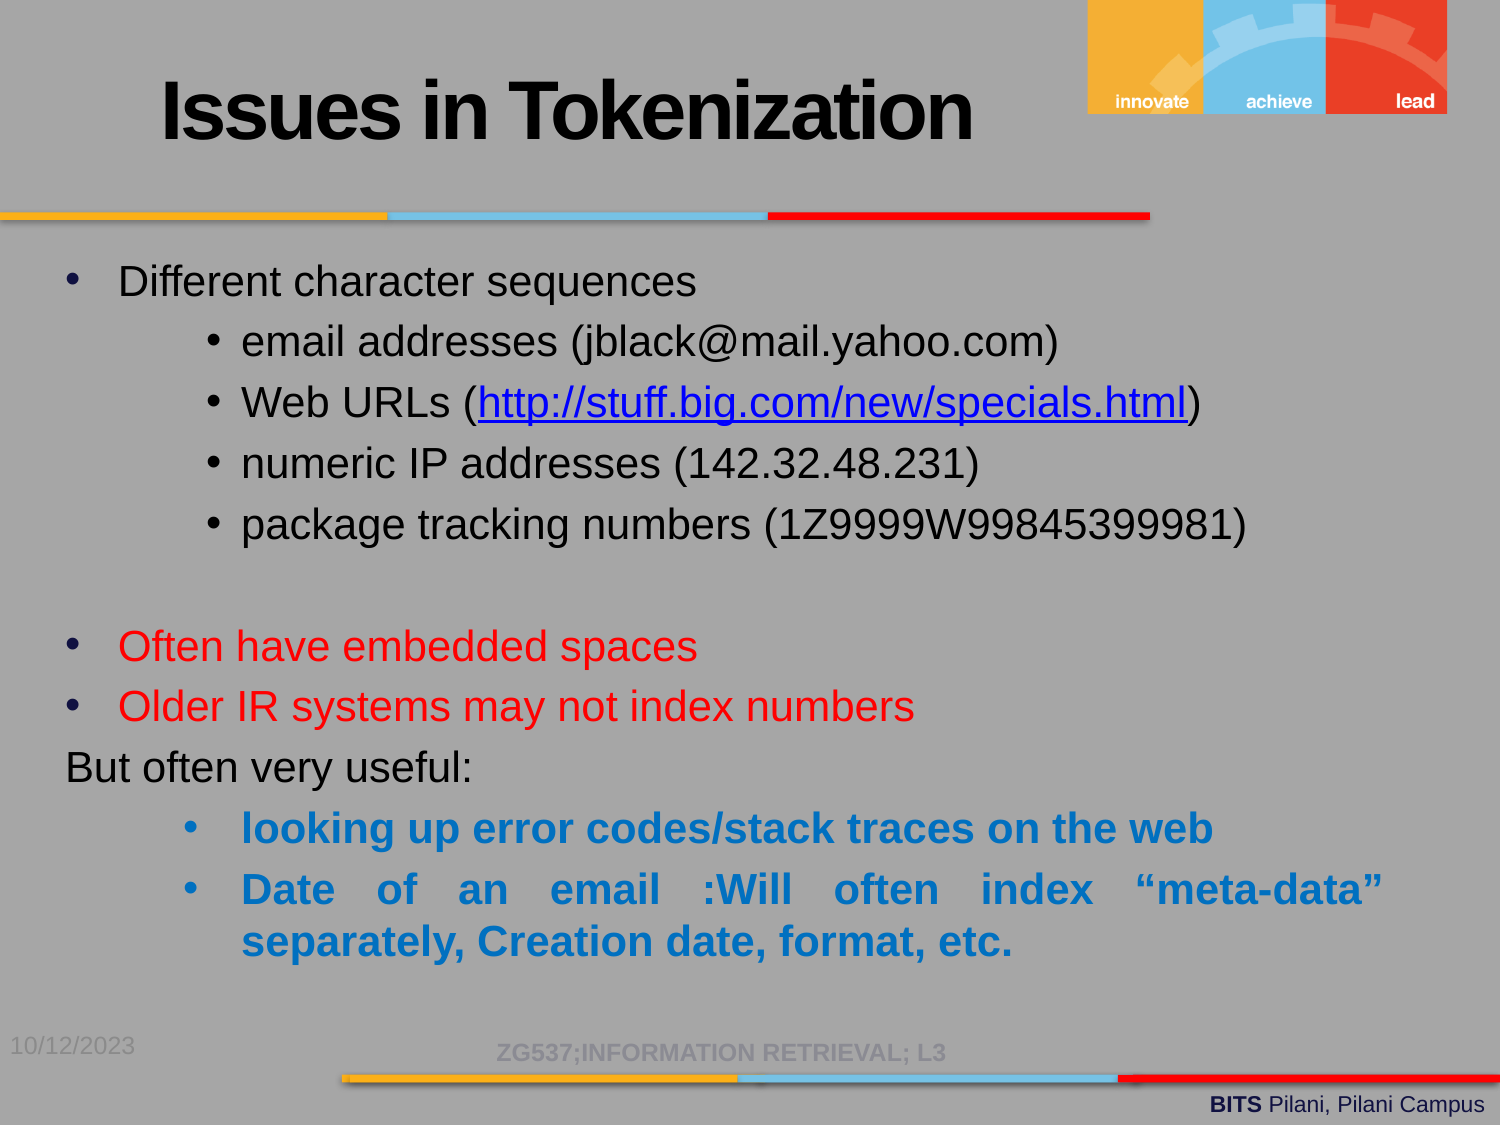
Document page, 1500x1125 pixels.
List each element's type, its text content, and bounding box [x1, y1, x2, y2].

footer ZG537;INFORMATION RETRIEVAL; L3 [425, 1021, 1019, 1082]
picture [1087, 0, 1448, 114]
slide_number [0, 1014, 346, 1075]
list Different character sequences email addresses (jblack@mail.yahoo.com) Web URLs (http://stuff.big.com/new/specials.html) numeric IP addresses (142.32.48.231) package tracking numbers (1Z9999W99845399981) Often have embedded spaces Older IR systems may not index numbers But often very useful: looking up error codes/stack traces on the web Date of an email :Will often index “meta‐data” separately, Creation date, format, etc. [50, 245, 1400, 988]
list Issues in Tokenization [50, 24, 1088, 213]
